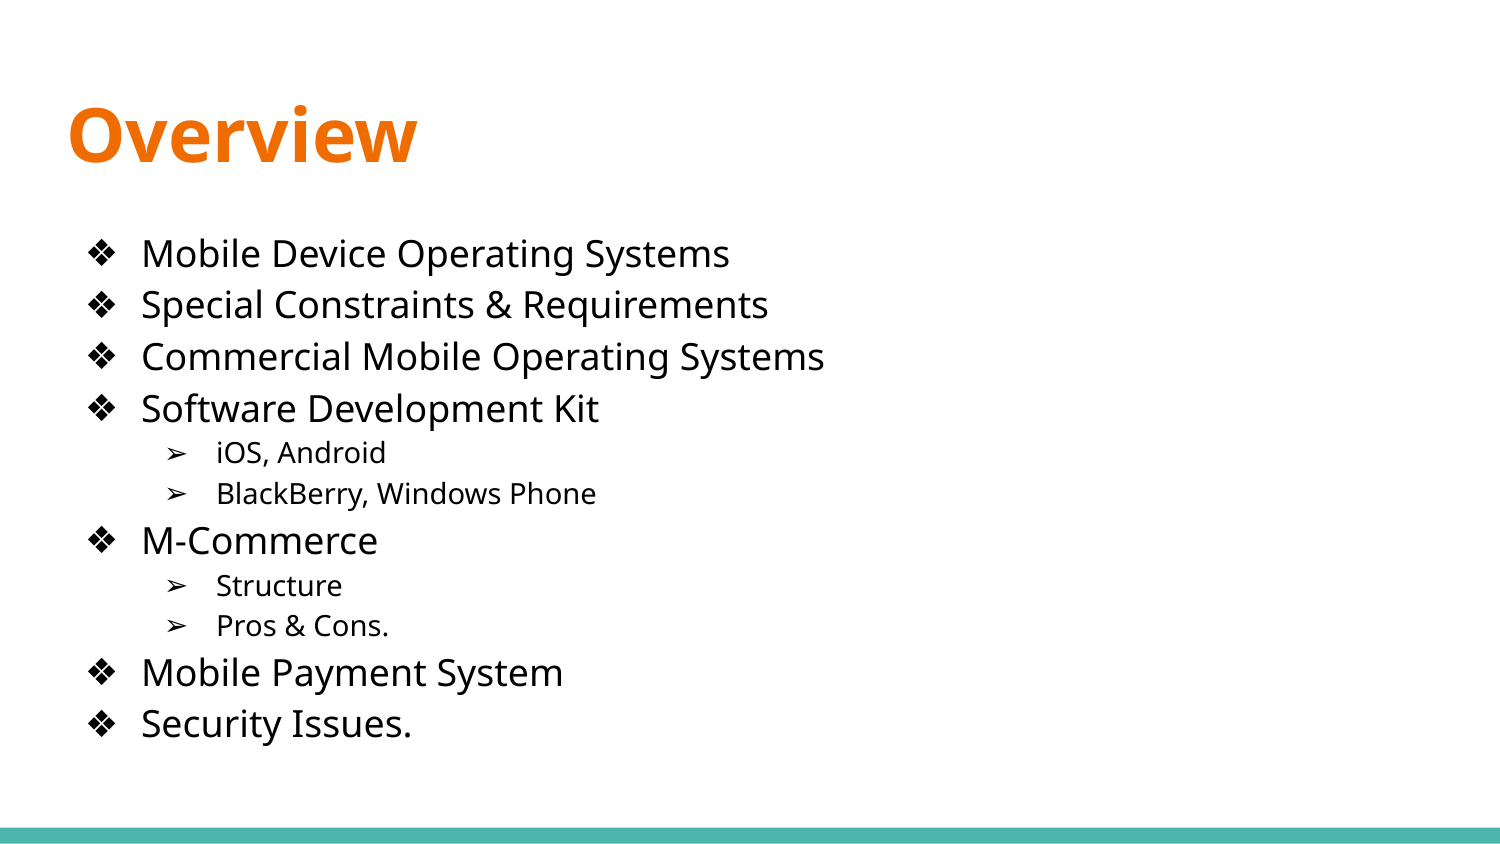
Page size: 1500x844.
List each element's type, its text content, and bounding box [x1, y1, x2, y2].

list Mobile Device Operating Systems Special Constraints & Requirements Commercial Mobile Operating Systems Software Development Kit iOS, Android BlackBerry, Windows Phone M-Commerce Structure Pros & Cons. Mobile Payment System Security Issues. [51, 207, 1449, 750]
title Overview [51, 72, 1449, 189]
